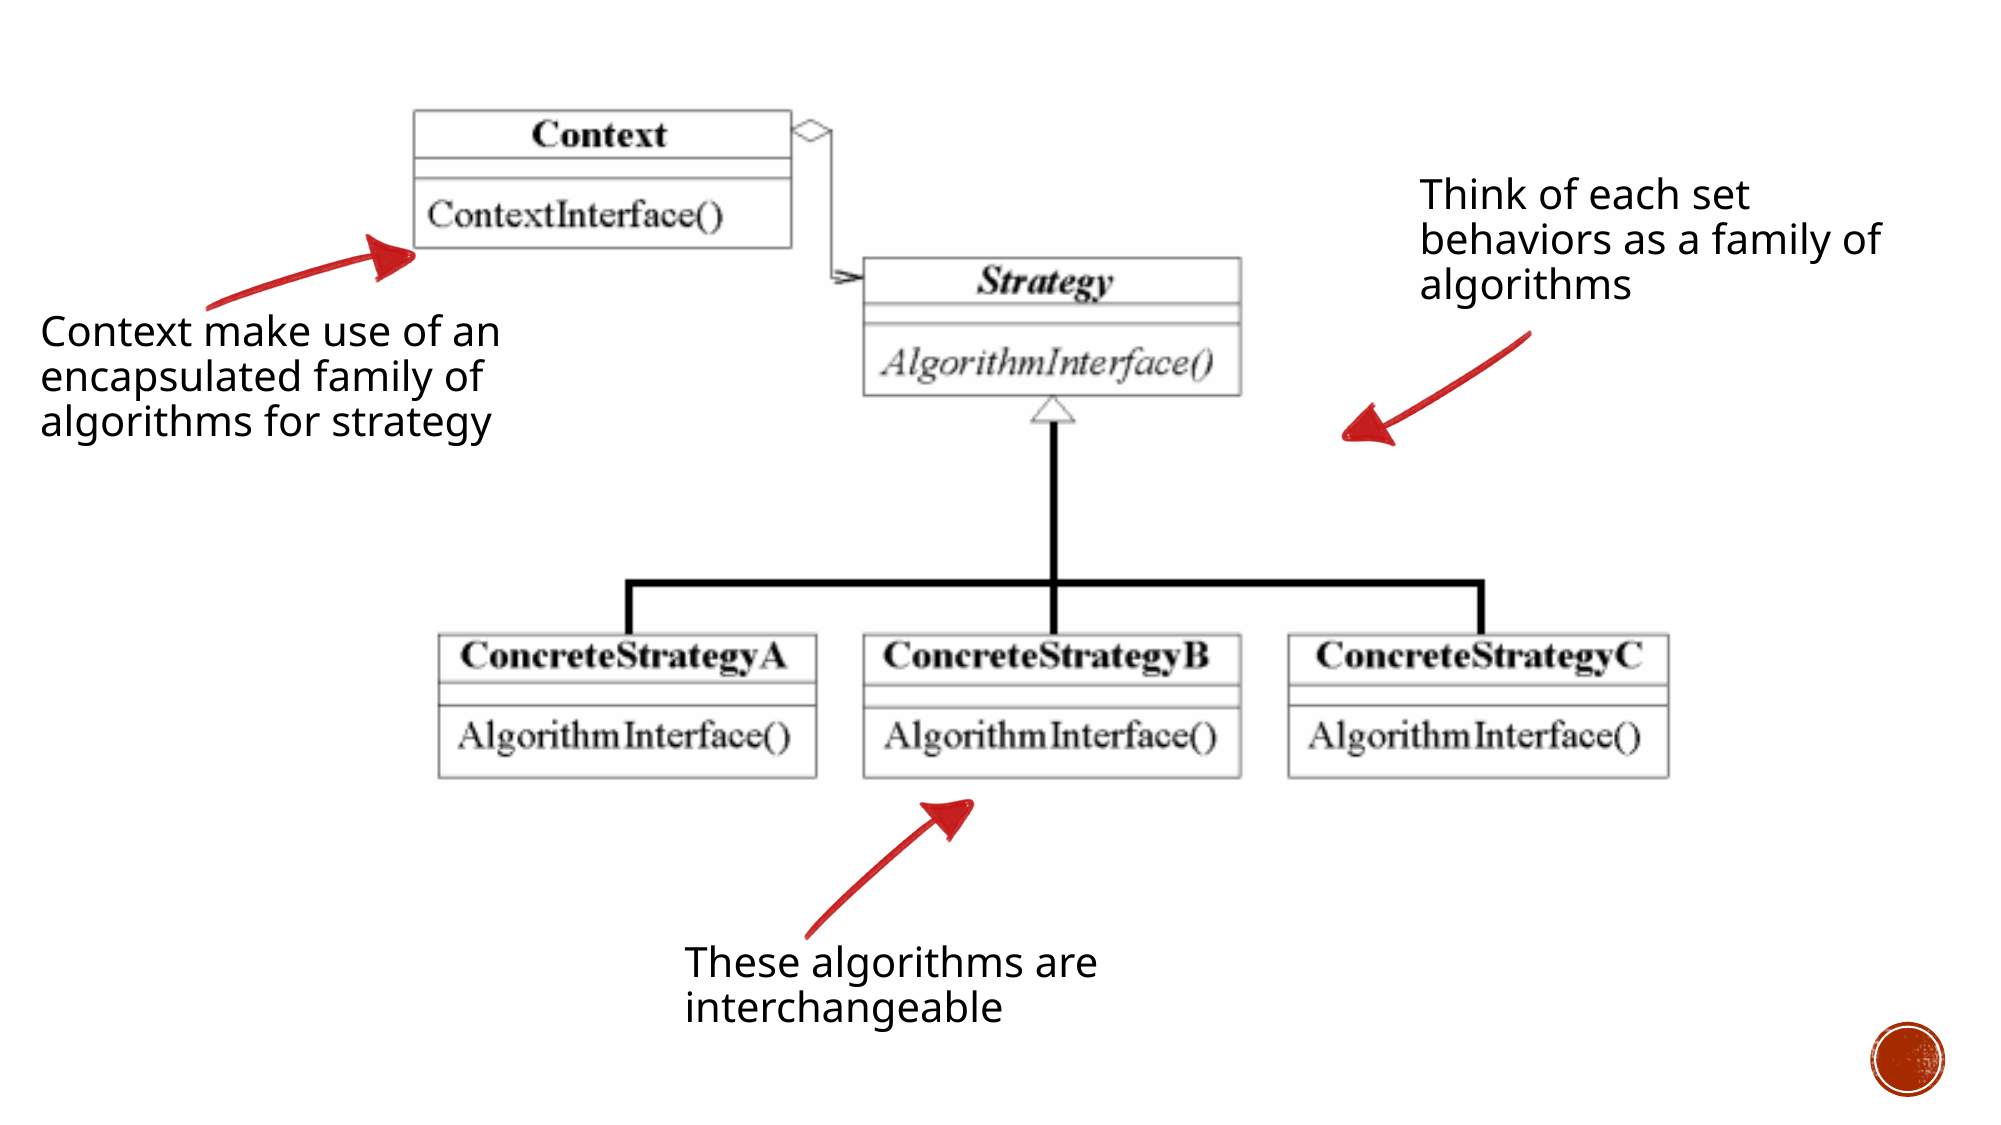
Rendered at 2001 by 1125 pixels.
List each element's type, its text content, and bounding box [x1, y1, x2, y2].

text_box Think of each set behaviors as a family of algorithms [1719, 166, 1916, 341]
text_box Context make use of an encapsulated family of algorithms for strategy [25, 303, 391, 450]
text_box These algorithms are interchangeable [669, 936, 1181, 1109]
picture [195, 20, 1718, 935]
